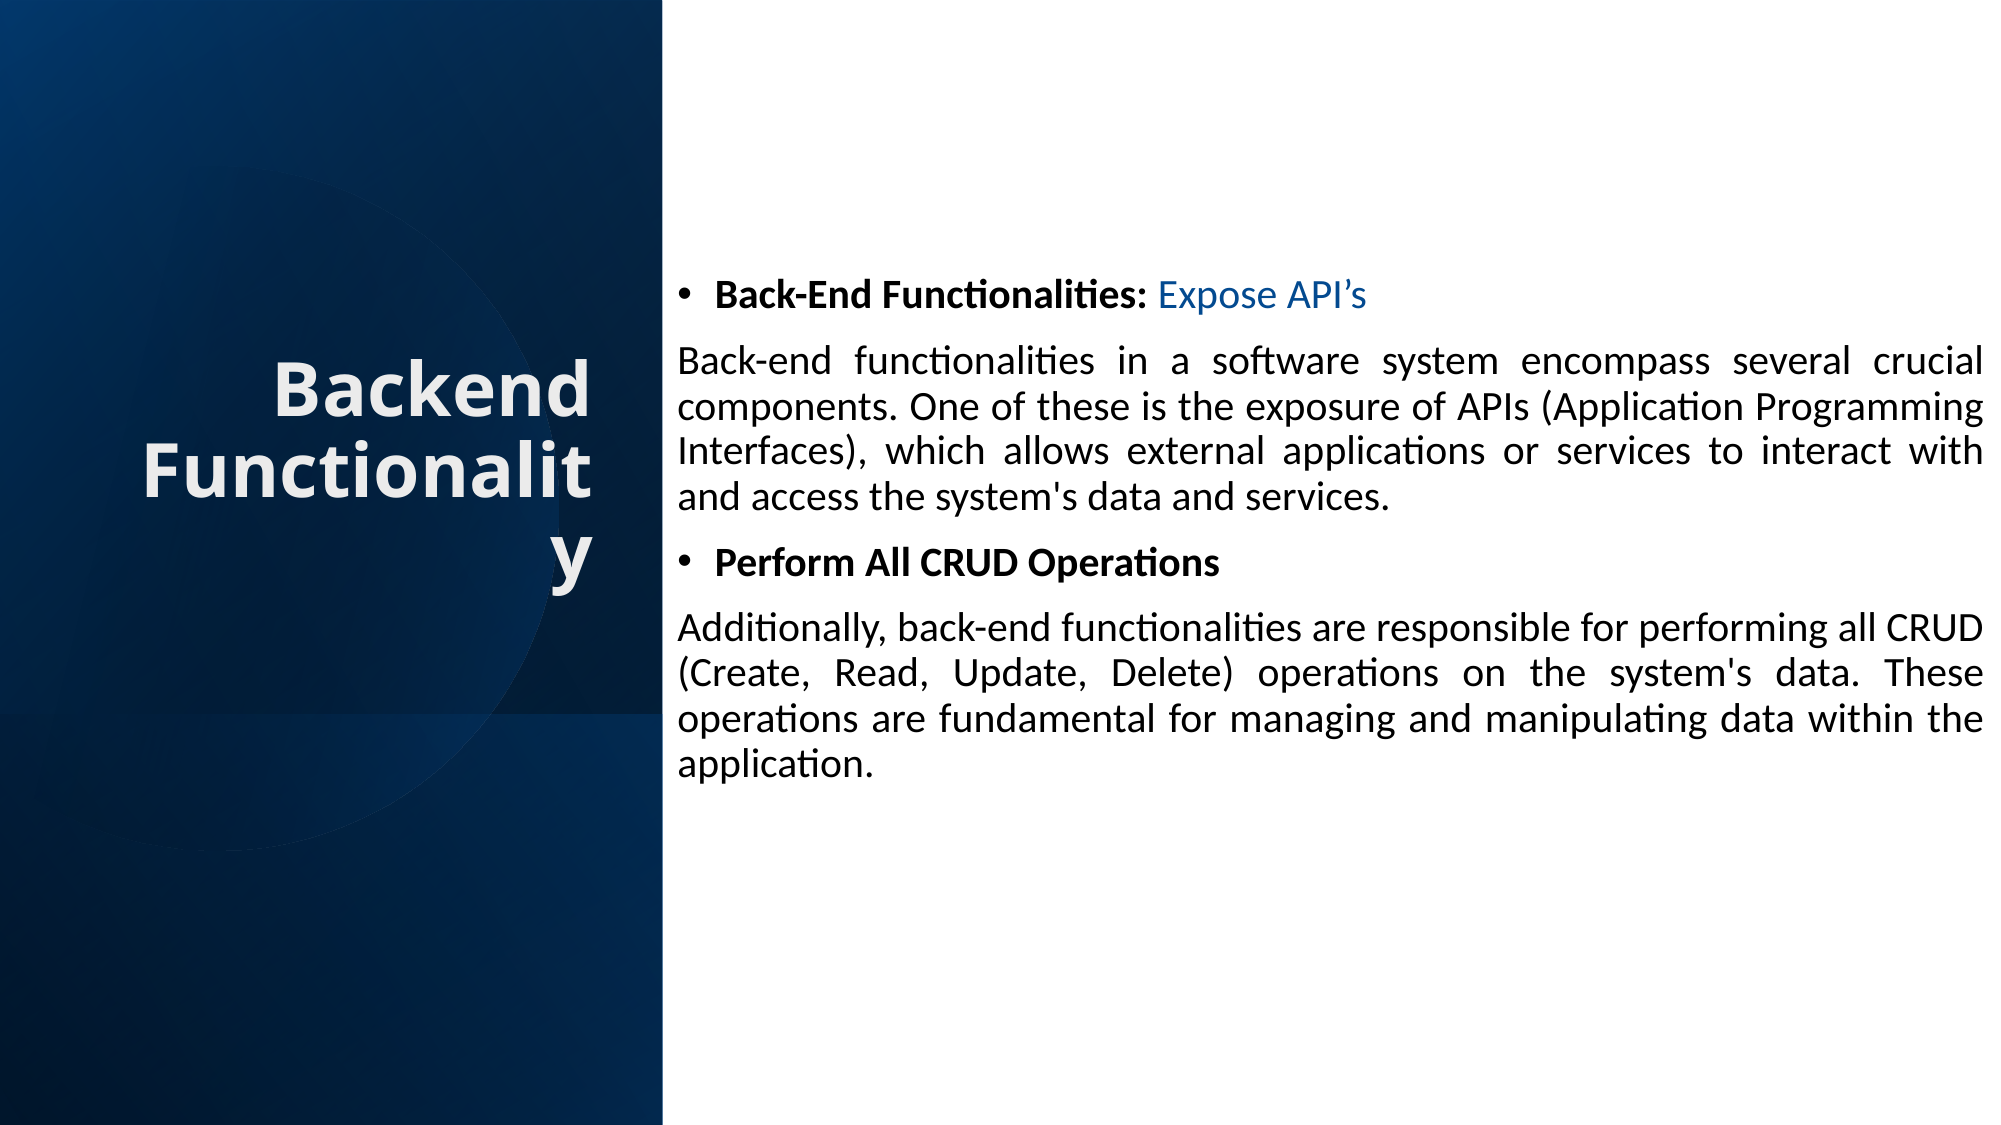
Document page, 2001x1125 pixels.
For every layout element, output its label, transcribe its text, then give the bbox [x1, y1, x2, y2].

list Back-End Functionalities: Expose API’s Back-end functionalities in a software system encompass several crucial components. One of these is the exposure of APIs (Application Programming Interfaces), which allows external applications or services to interact with and access the system's data and services. Perform All CRUD Operations Additionally, back-end functionalities are responsible for performing all CRUD (Create, Read, Update, Delete) operations on the system's data. These operations are fundamental for managing and manipulating data within the application. [662, 1, 2000, 1124]
title Backend Functionality [83, 137, 609, 602]
text_box [0, 0, 663, 1124]
